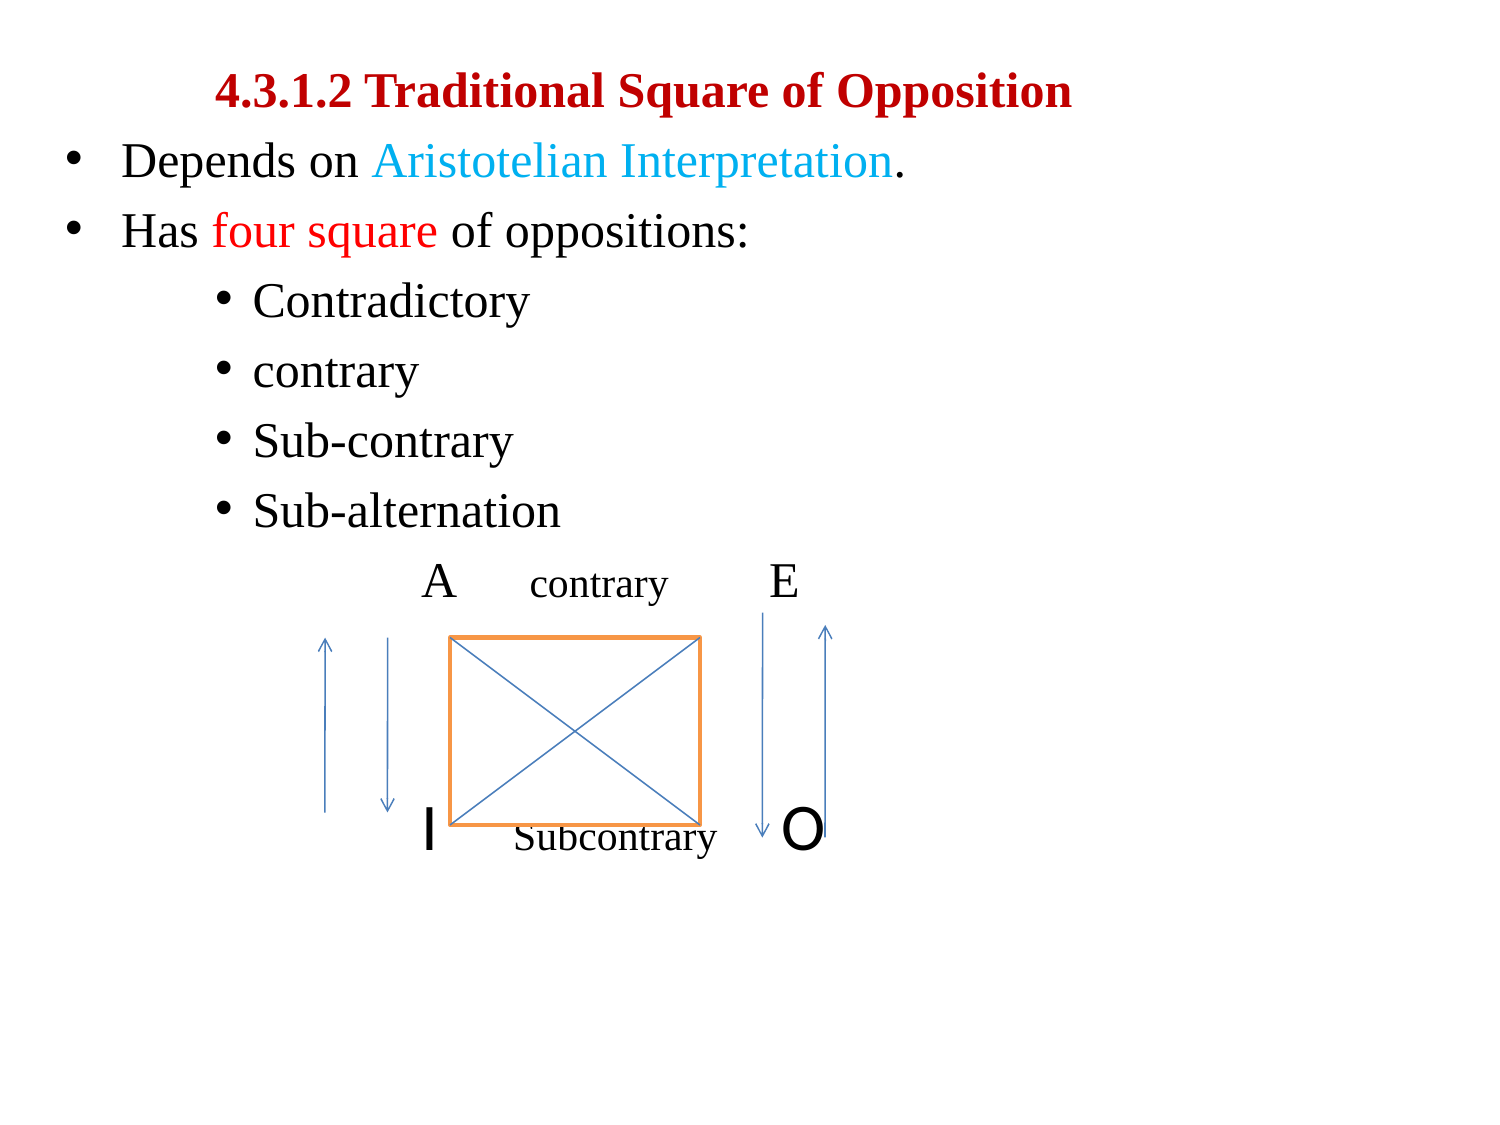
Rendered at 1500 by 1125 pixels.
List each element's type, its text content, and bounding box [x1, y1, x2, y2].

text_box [449, 637, 701, 826]
list 4.3.1.2 Traditional Square of Opposition Depends on Aristotelian Interpretation. Has four square of oppositions: Contradictory contrary Sub-contrary Sub-alternation A contrary E I Subcontrary O [50, 50, 1463, 1088]
